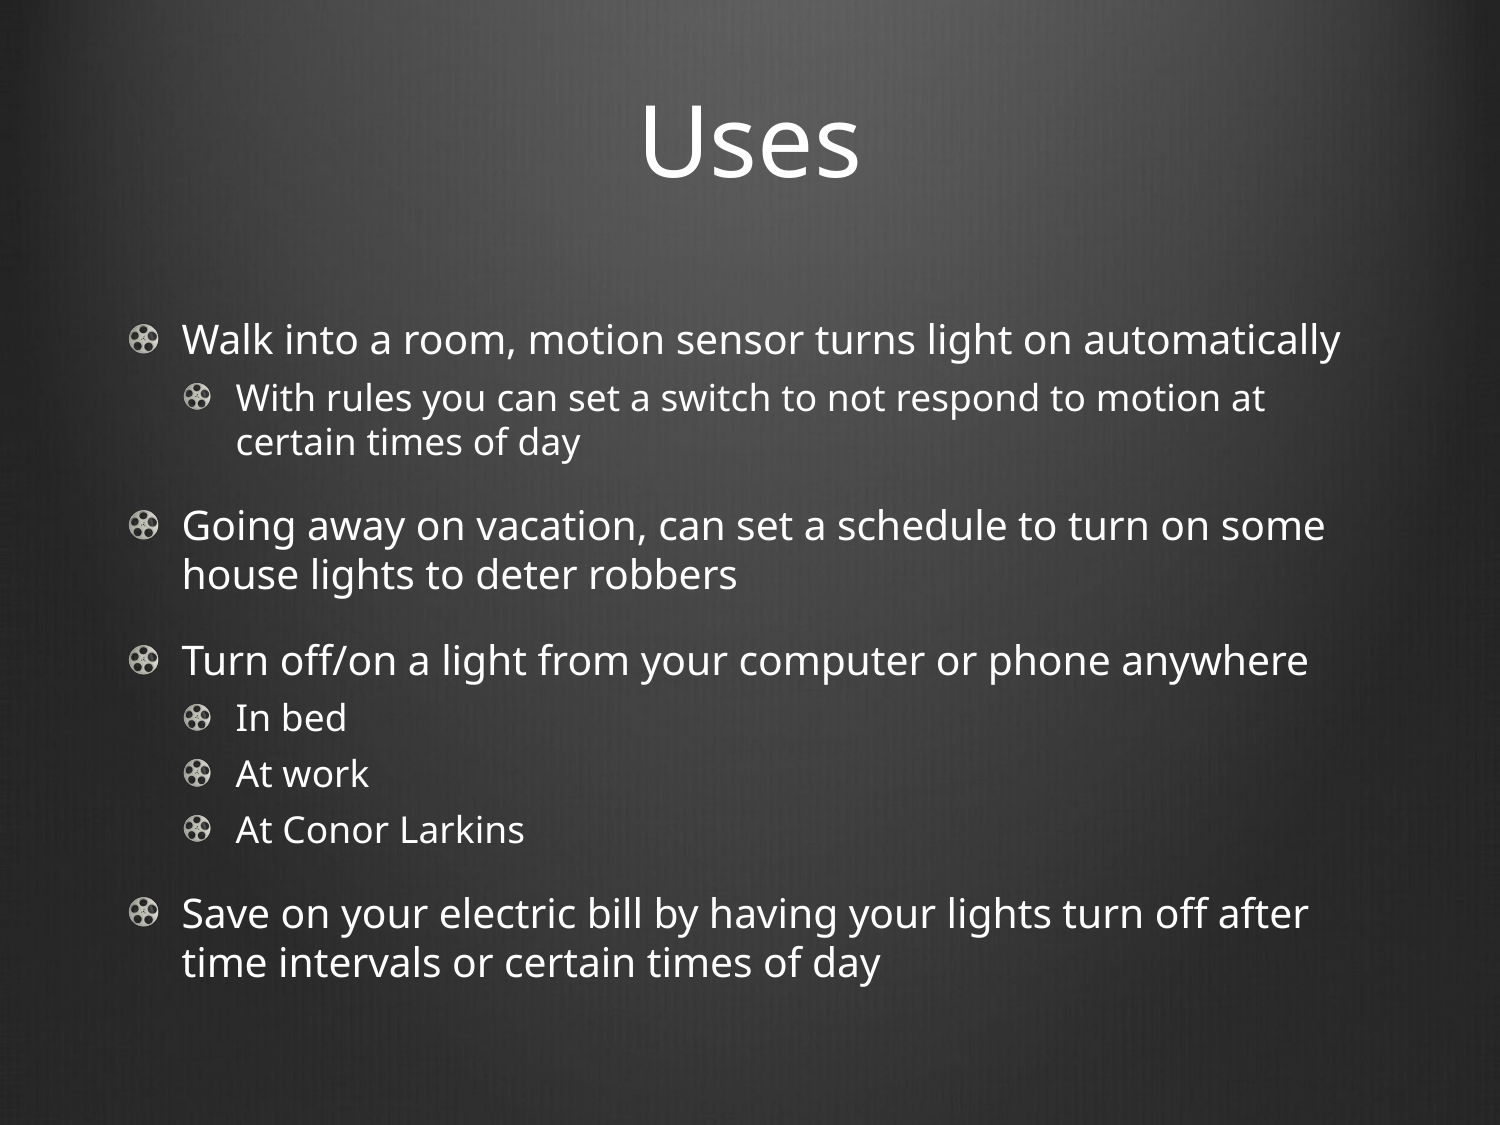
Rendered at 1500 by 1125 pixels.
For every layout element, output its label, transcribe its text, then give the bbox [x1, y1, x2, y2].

title Uses [112, 19, 1388, 255]
picture [182, 381, 212, 411]
picture [182, 757, 212, 788]
list Walk into a room, motion sensor turns light on automatically With rules you can set a switch to not respond to motion at certain times of day Going away on vacation, can set a schedule to turn on some house lights to deter robbers Turn off/on a light from your computer or phone anywhere In bed At work At Conor Larkins Save on your electric bill by having your lights turn off after time intervals or certain times of day [112, 306, 1388, 1005]
picture [182, 702, 212, 732]
picture [127, 895, 160, 928]
picture [127, 322, 160, 355]
picture [127, 643, 160, 676]
picture [127, 508, 160, 541]
picture [182, 813, 212, 843]
